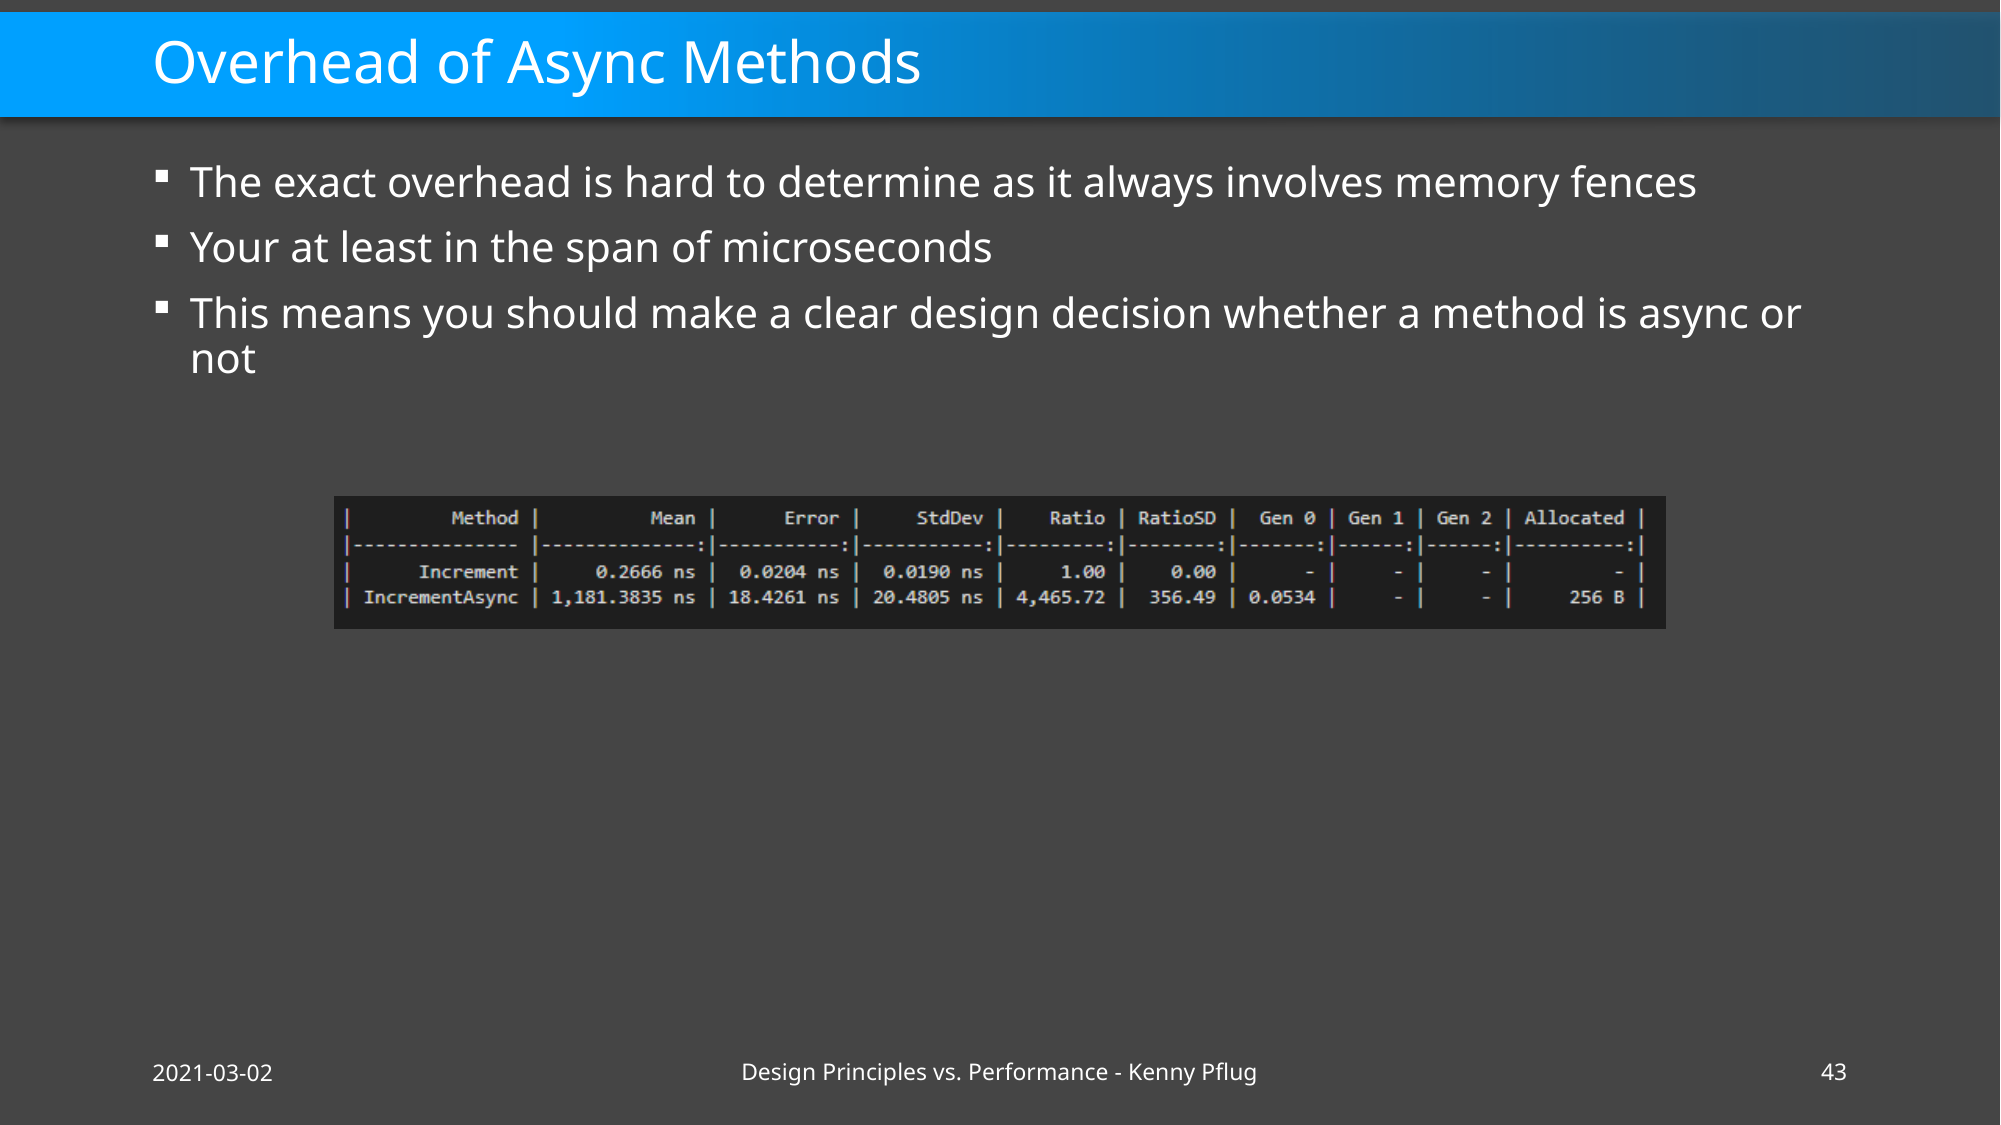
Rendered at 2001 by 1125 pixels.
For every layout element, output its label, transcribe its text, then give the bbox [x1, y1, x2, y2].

title Overhead of Async Methods [137, 23, 1863, 107]
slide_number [137, 1042, 588, 1103]
slide_number 43 [1412, 1042, 1863, 1103]
picture [334, 496, 1666, 629]
footer Design Principles vs. Performance - Kenny Pflug [662, 1042, 1338, 1103]
list The exact overhead is hard to determine as it always involves memory fences Your at least in the span of microseconds This means you should make a clear design decision whether a method is async or not [137, 153, 1863, 1028]
